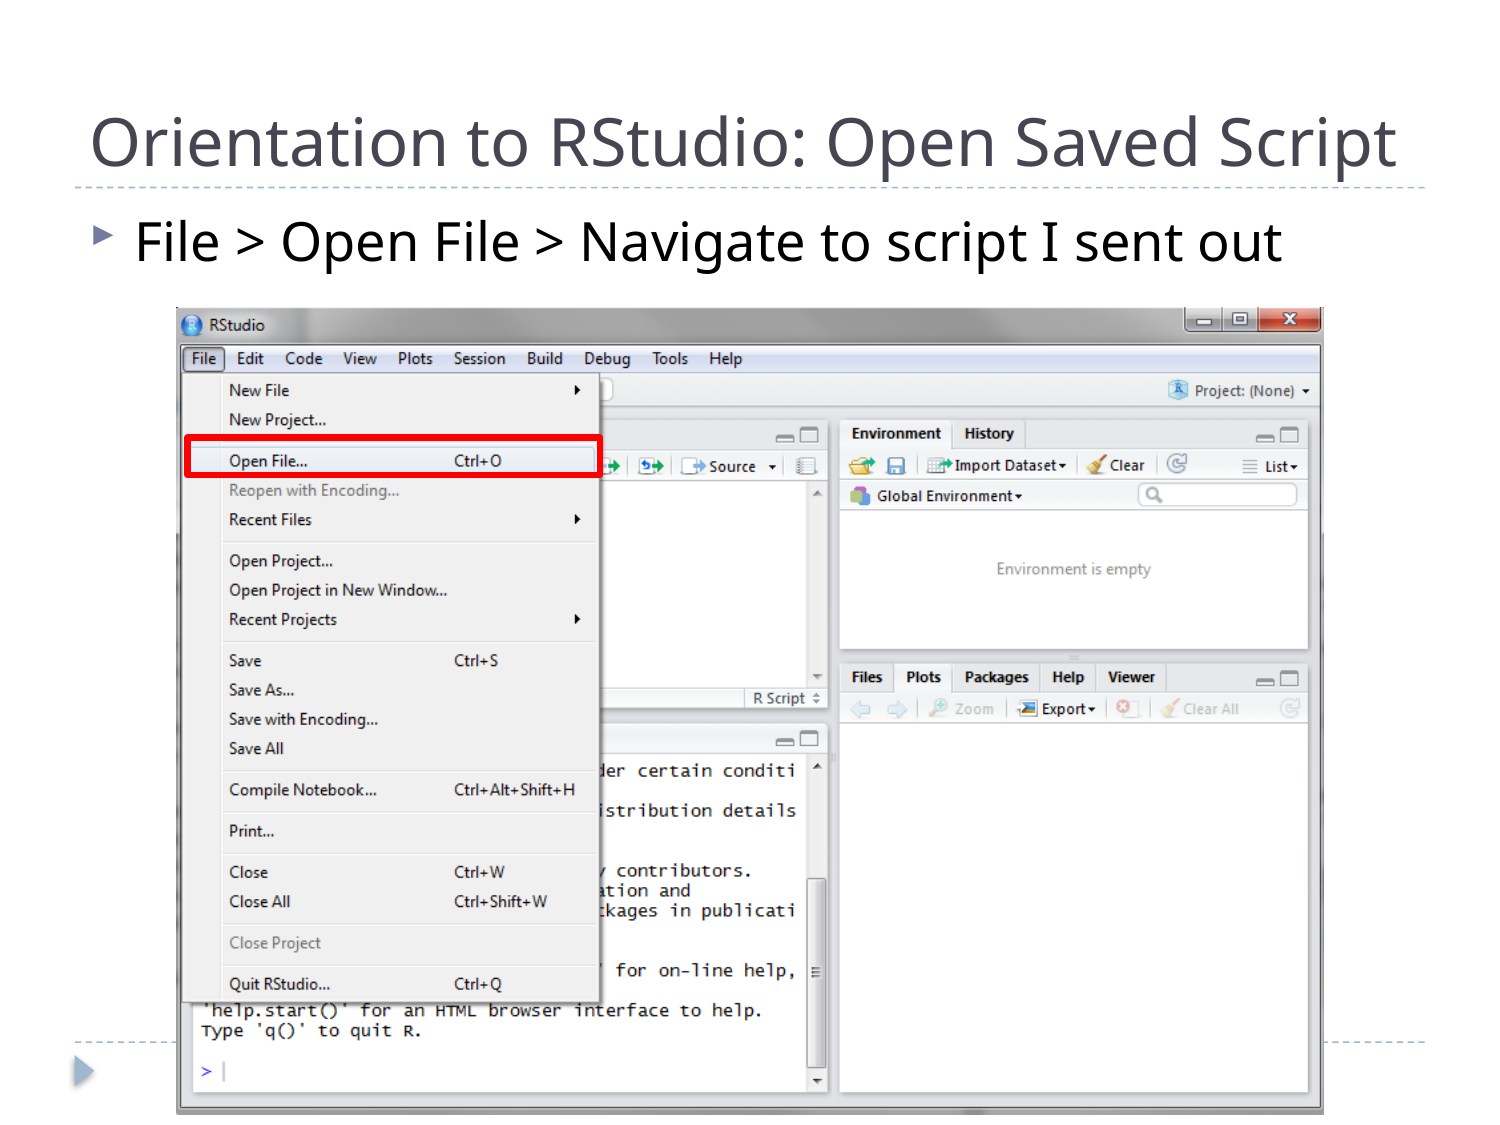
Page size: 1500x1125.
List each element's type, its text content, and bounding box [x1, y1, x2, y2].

list File > Open File > Navigate to script I sent out [75, 200, 1425, 1010]
title Orientation to RStudio: Open Saved Script [75, 24, 1425, 188]
picture [176, 307, 1324, 1115]
